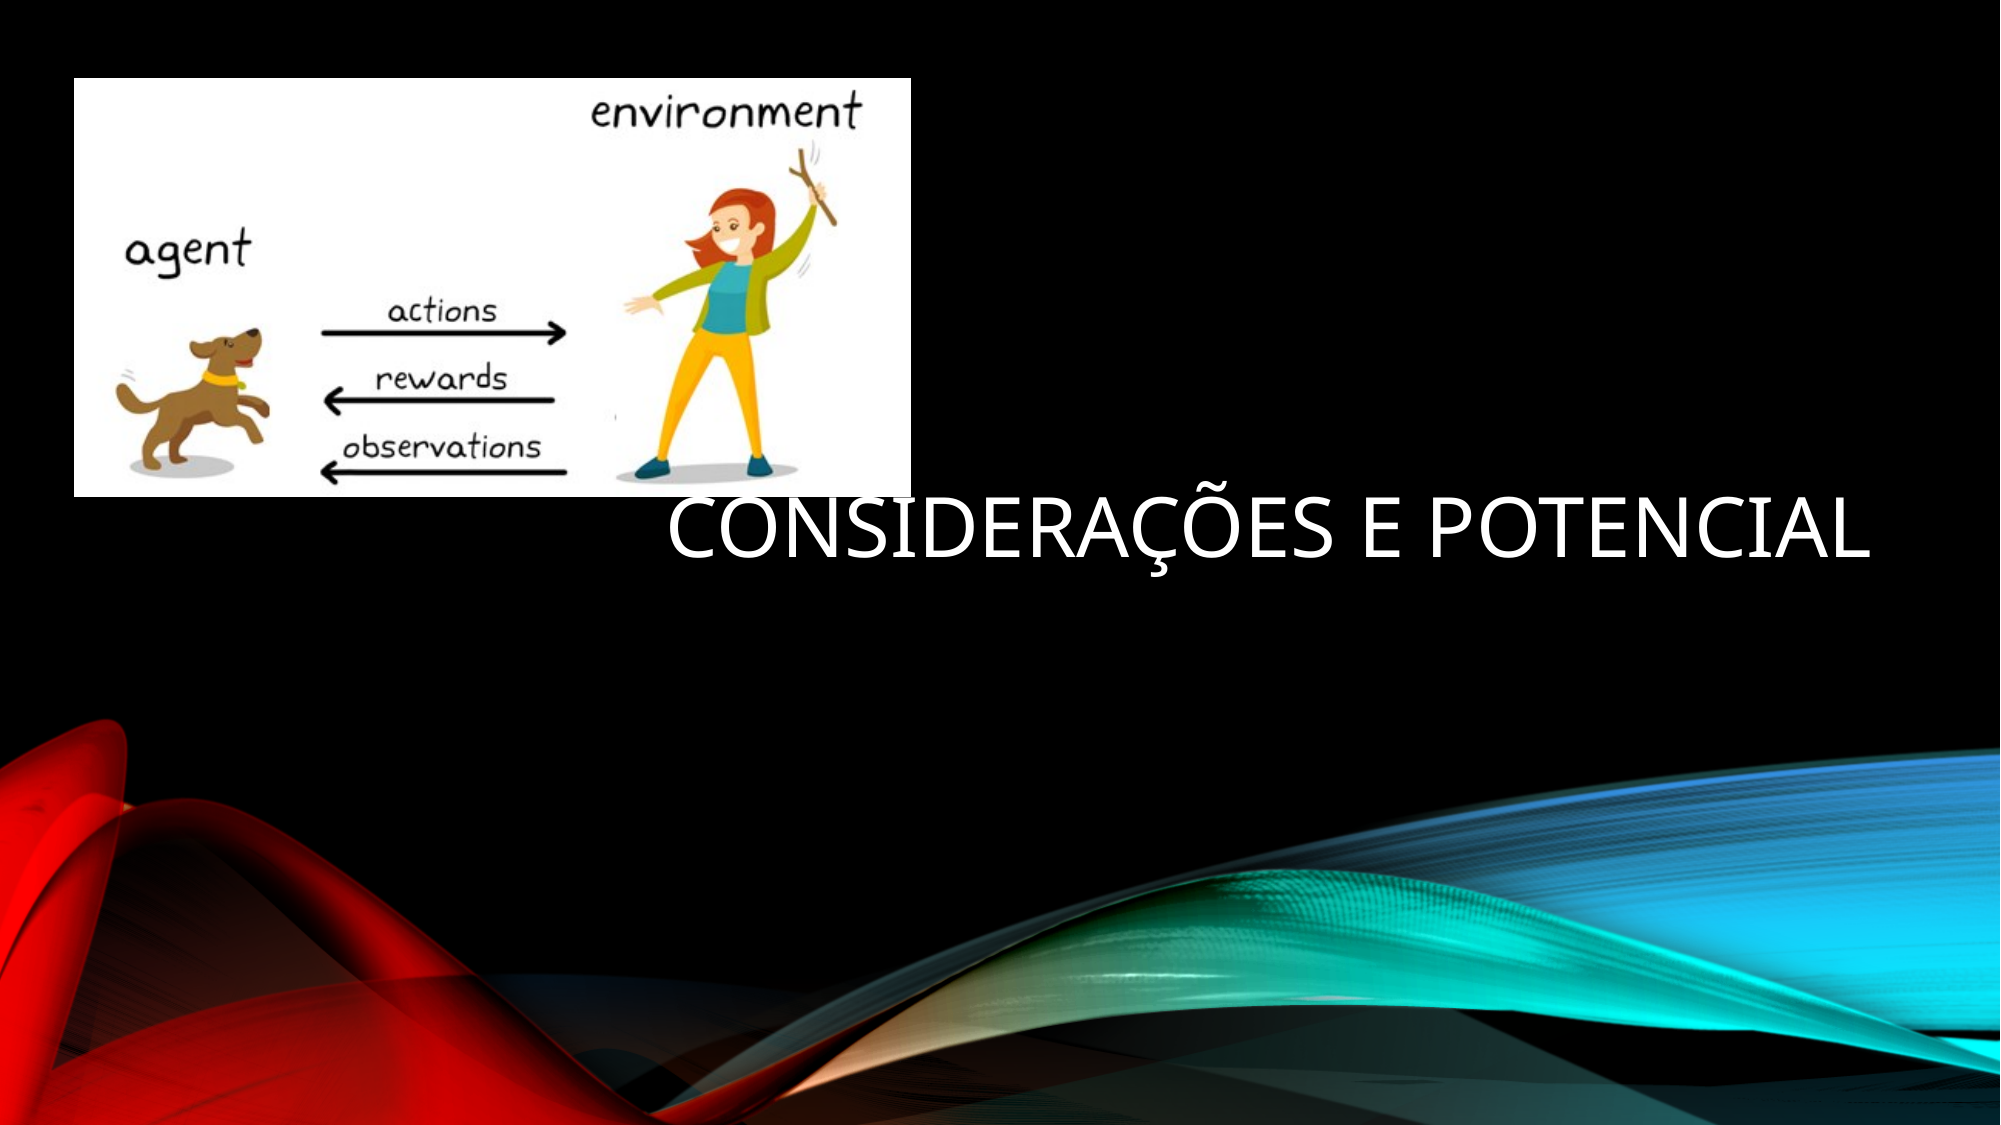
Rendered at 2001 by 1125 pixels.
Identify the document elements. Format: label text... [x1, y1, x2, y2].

title Considerações e Potencial [112, 123, 1888, 584]
picture [0, 717, 2000, 1125]
picture [74, 78, 911, 498]
